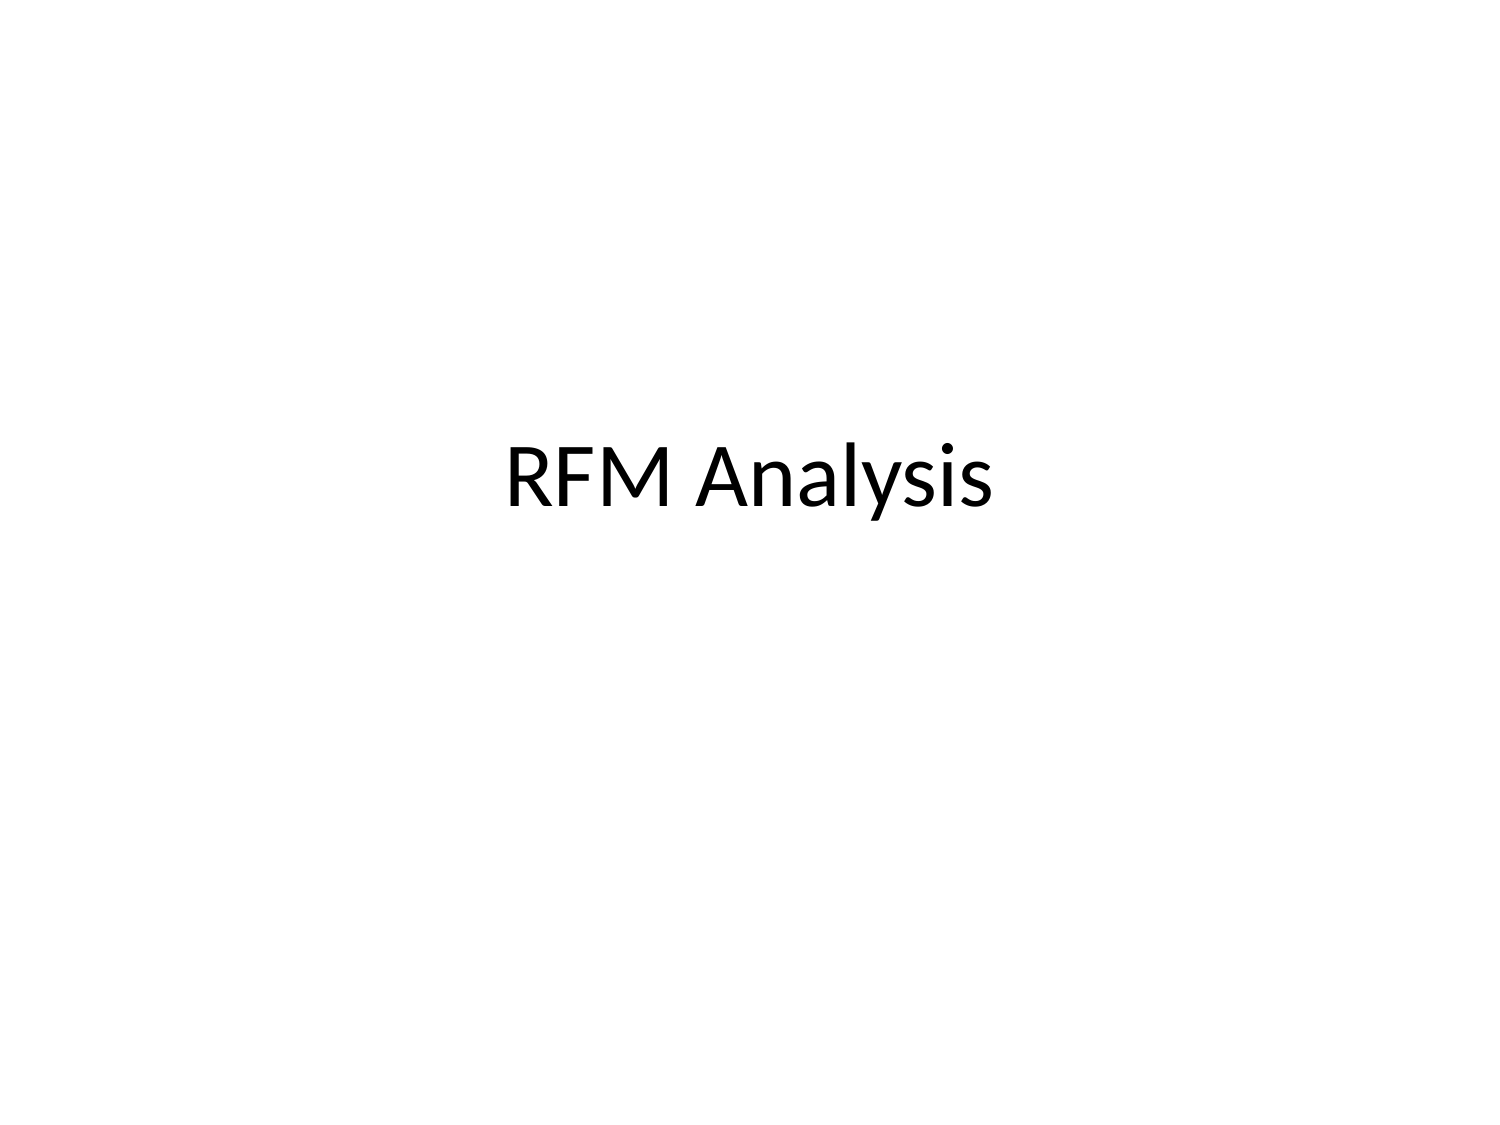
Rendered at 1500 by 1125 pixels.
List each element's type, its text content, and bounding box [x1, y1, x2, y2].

title RFM Analysis [112, 349, 1388, 591]
